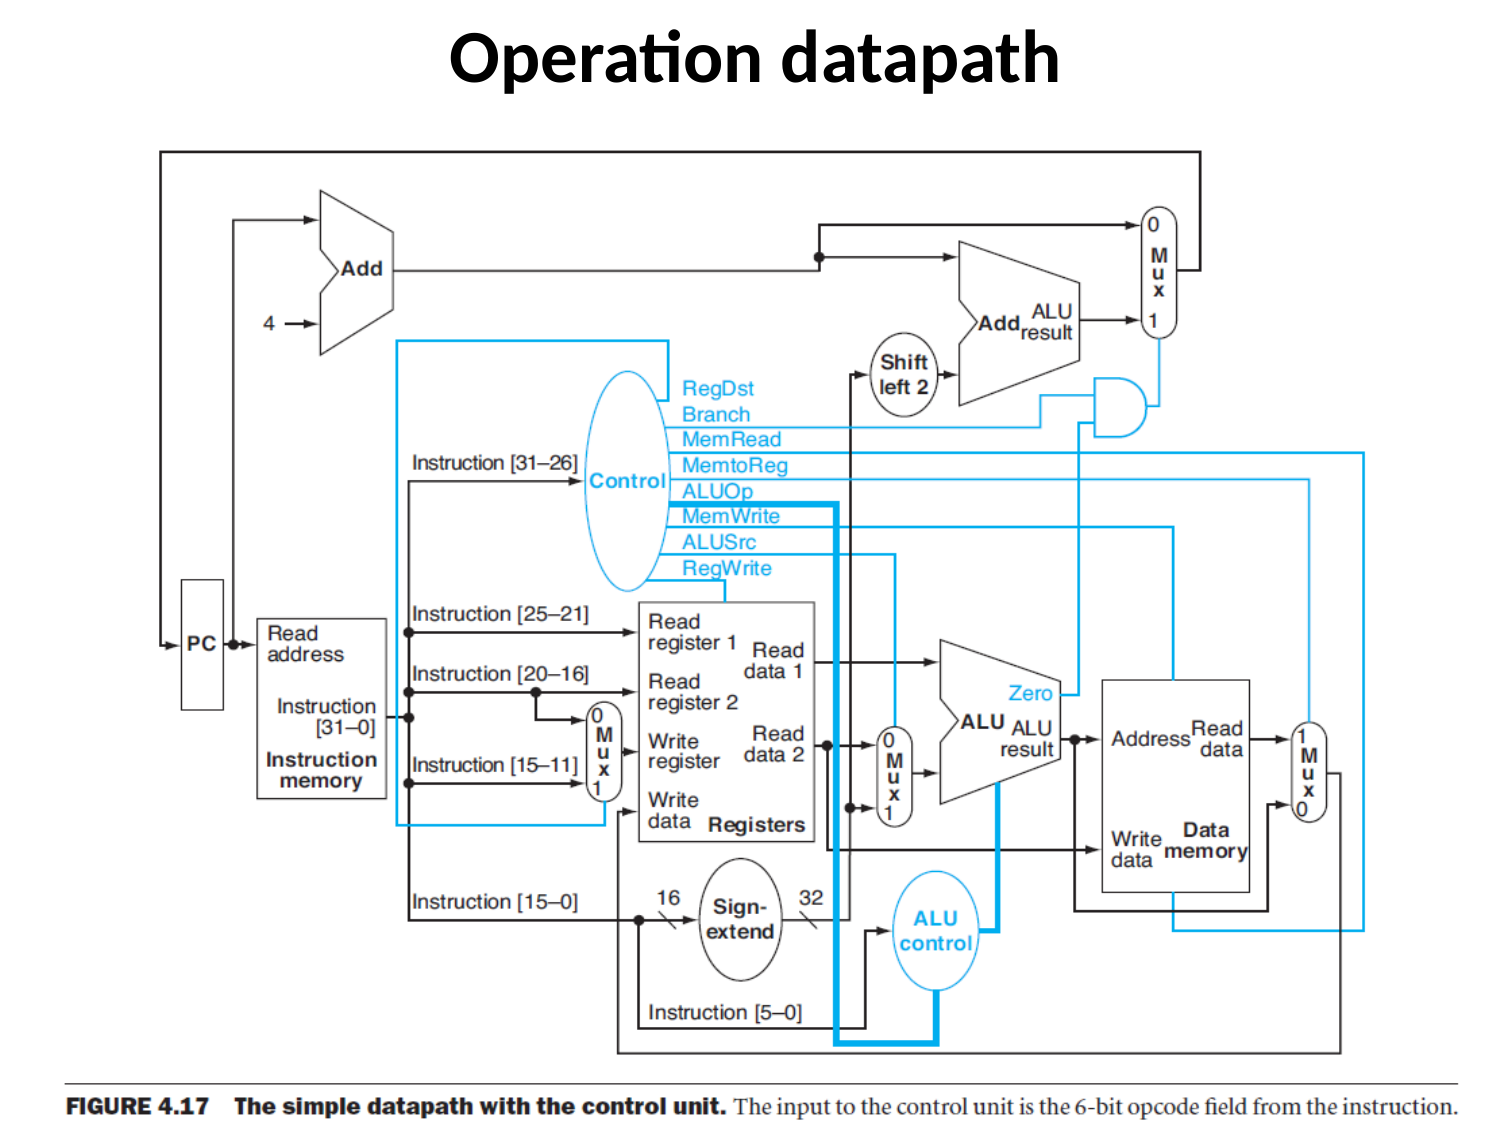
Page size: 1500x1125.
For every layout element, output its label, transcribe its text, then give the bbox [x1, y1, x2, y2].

text_box Operation datapath [49, 0, 1463, 105]
picture [49, 139, 1465, 1125]
